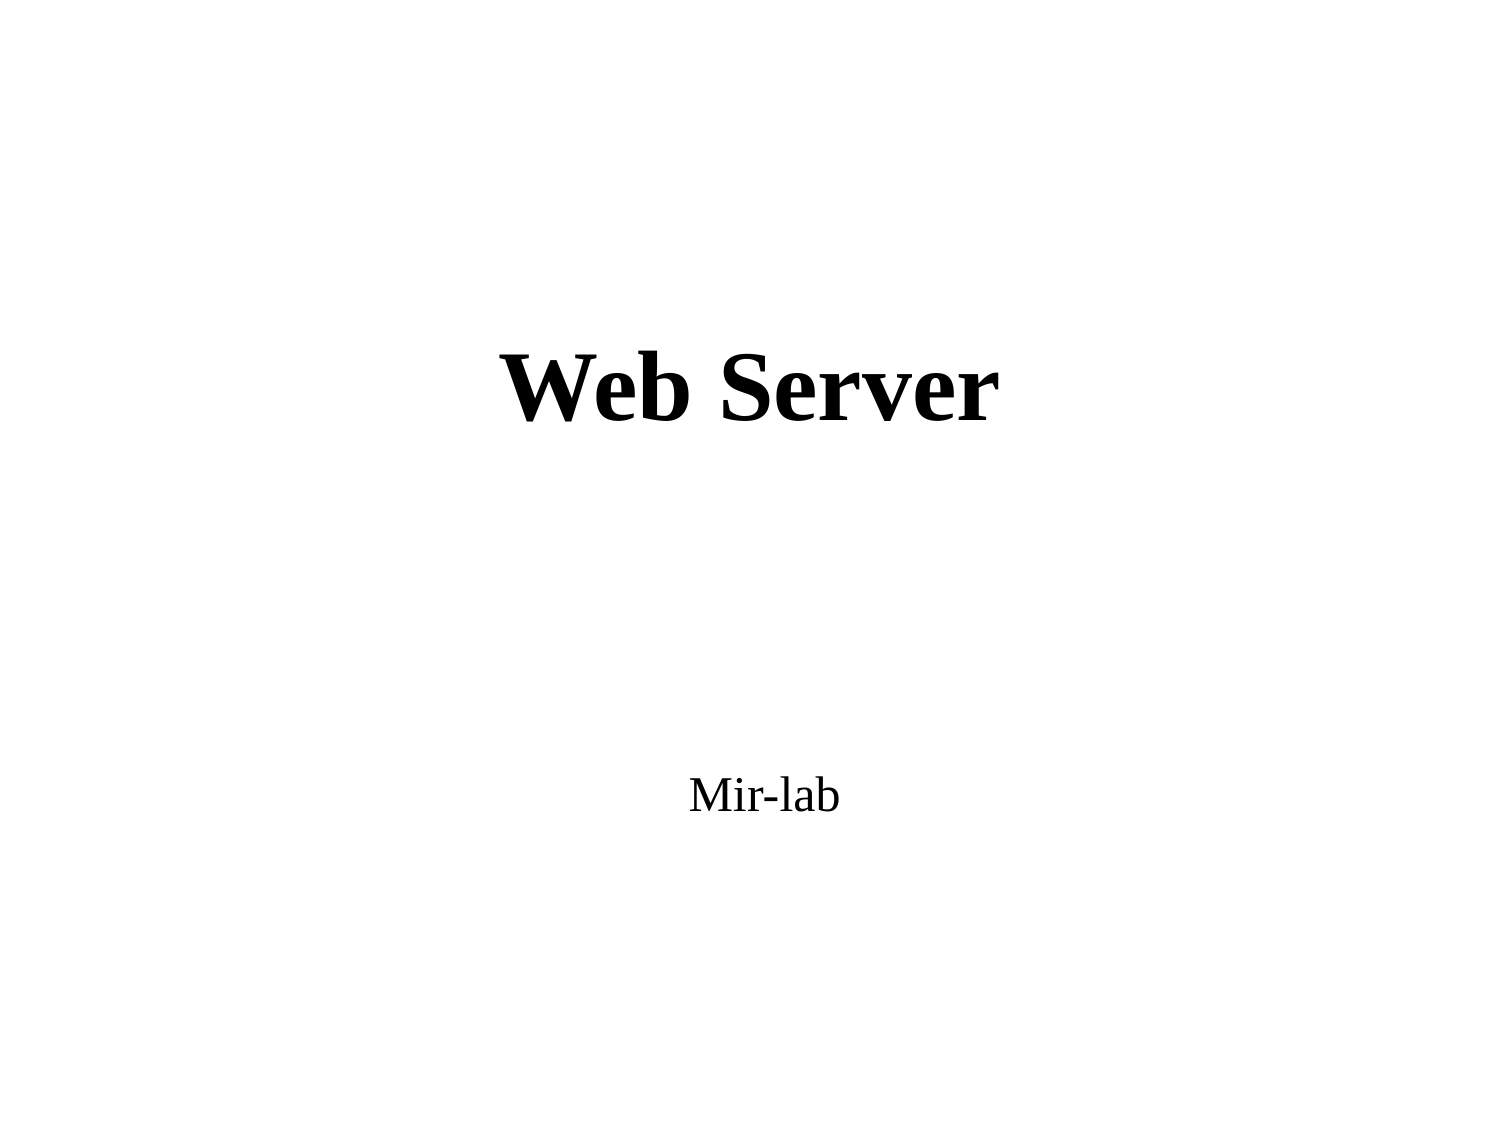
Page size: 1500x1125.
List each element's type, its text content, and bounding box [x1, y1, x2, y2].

title Web Server [112, 331, 1388, 520]
subtitle Mir-lab [246, 753, 1296, 1042]
